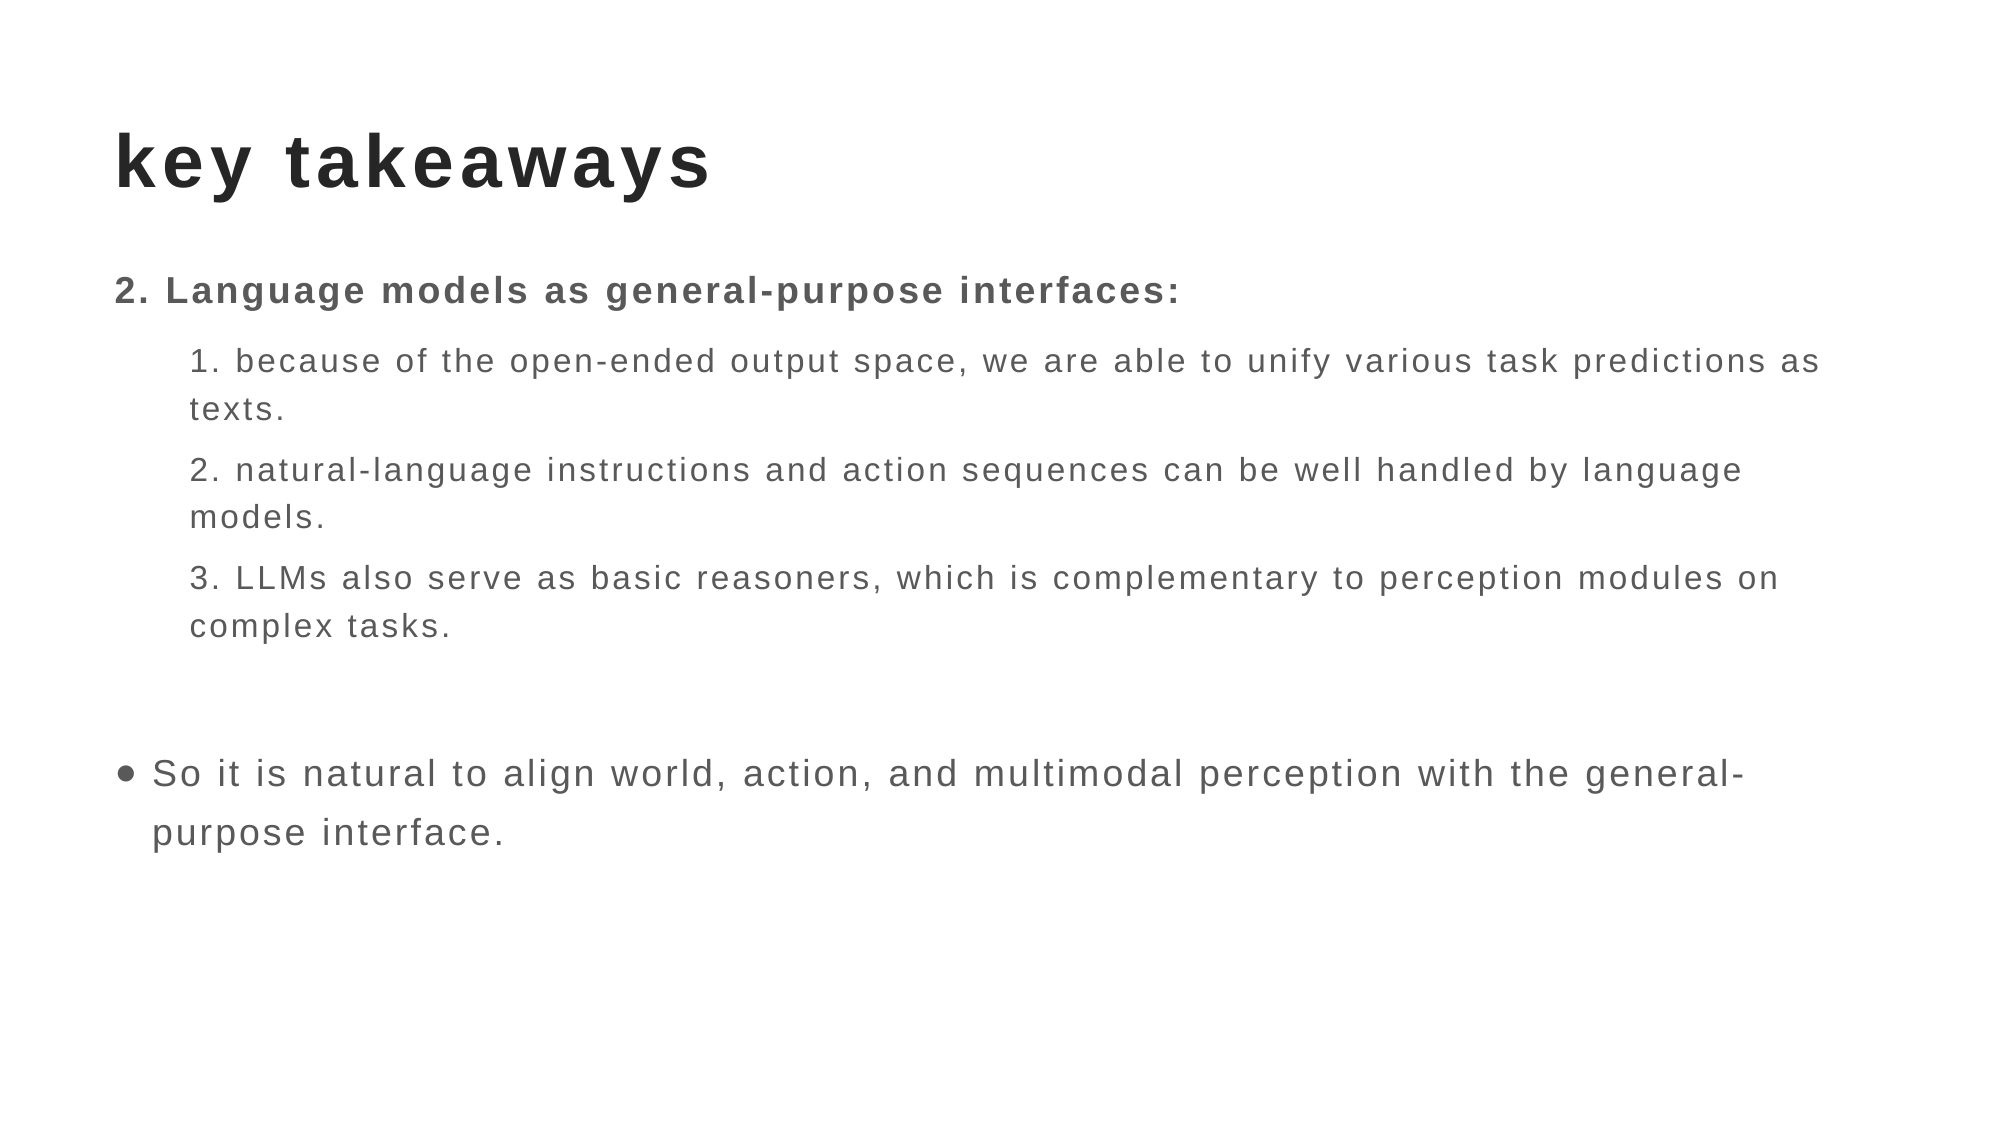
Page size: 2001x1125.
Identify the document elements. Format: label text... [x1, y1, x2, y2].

list 2. Language models as general-purpose interfaces: 1. because of the open-ended output space, we are able to unify various task predictions as texts. 2. natural-language instructions and action sequences can be well handled by language models. 3. LLMs also serve as basic reasoners, which is complementary to perception modules on complex tasks. So it is natural to align world, action, and multimodal perception with the general-purpose interface. [99, 244, 1900, 1026]
title key takeaways [99, 99, 1900, 216]
